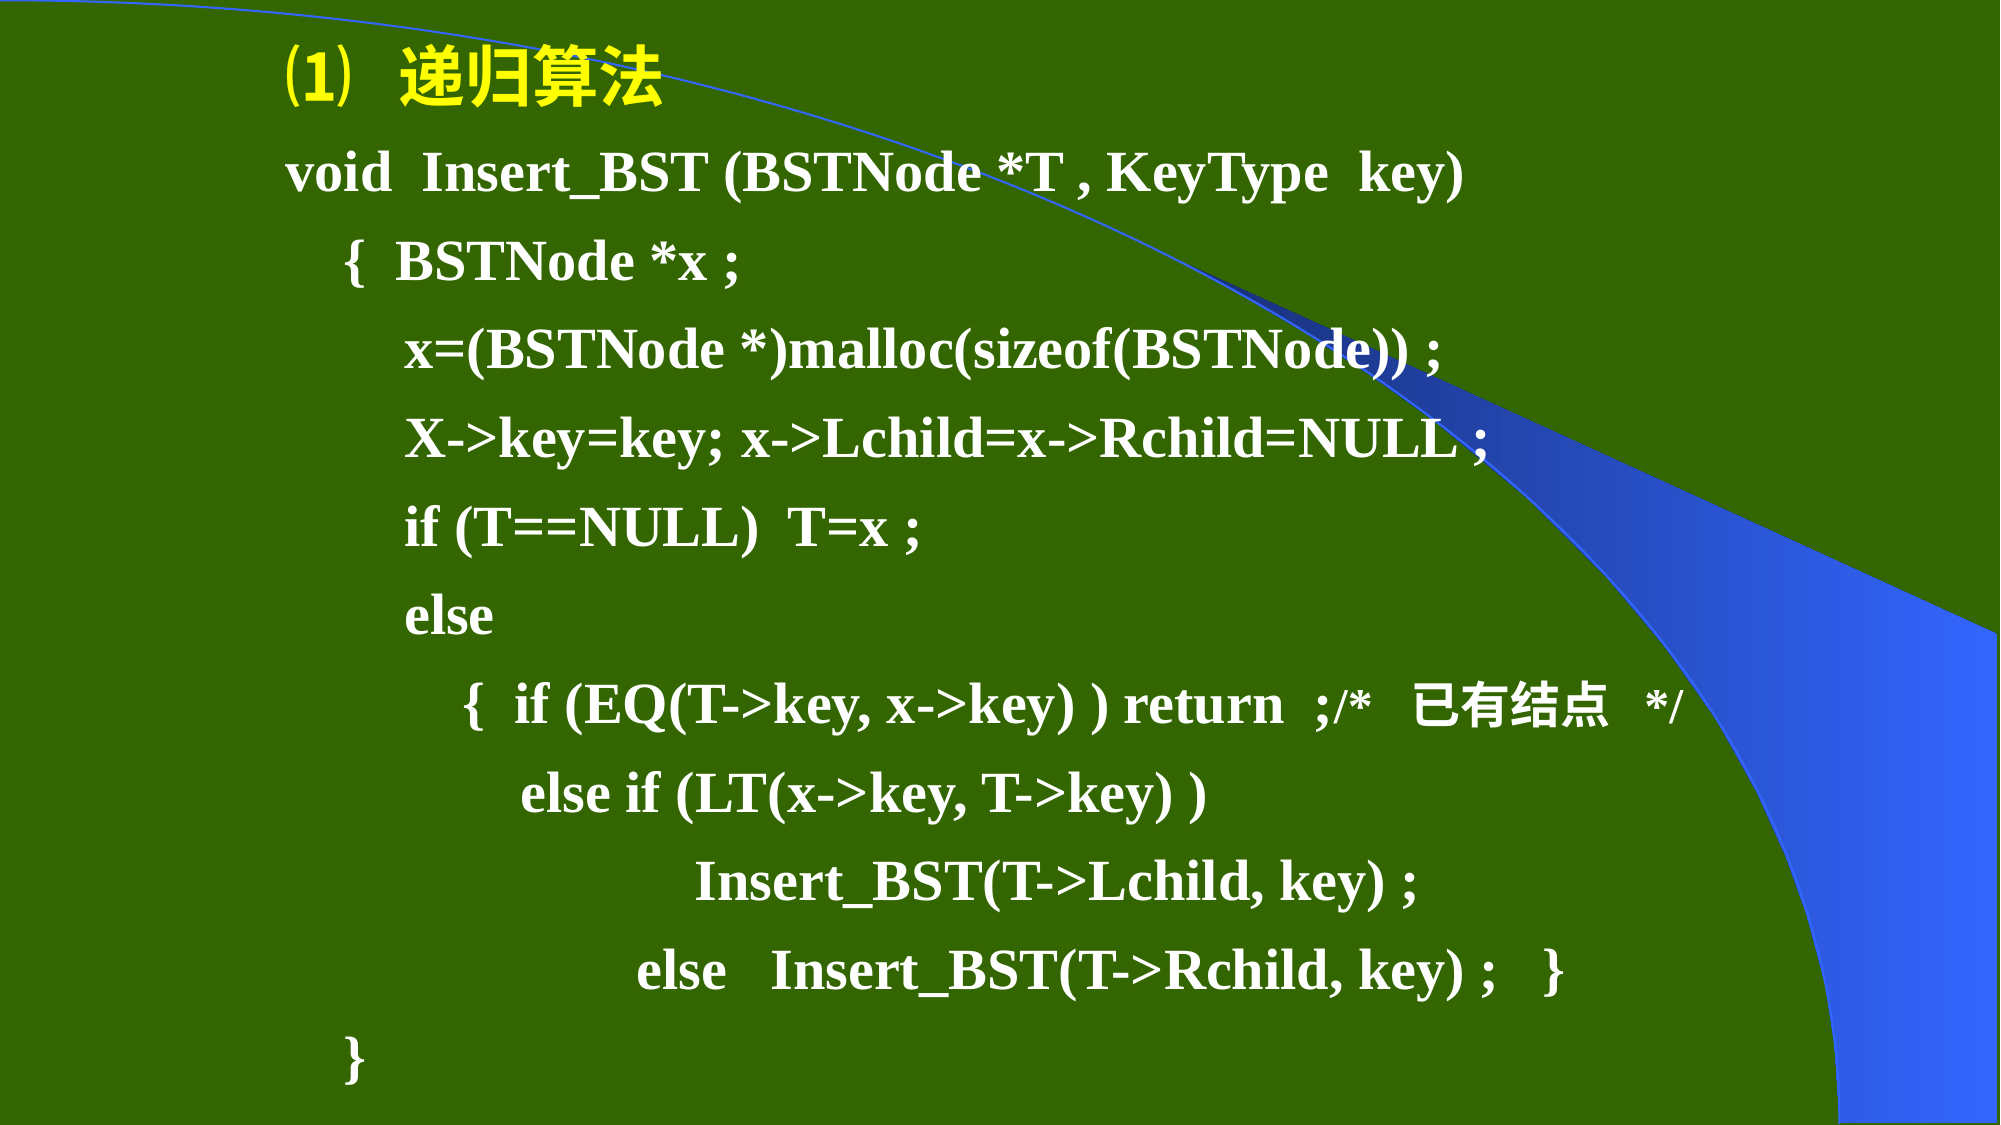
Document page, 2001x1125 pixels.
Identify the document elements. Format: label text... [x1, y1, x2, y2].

text_box ⑴ 递归算法 void Insert_BST (BSTNode *T , KeyType key) { BSTNode *x ; x=(BSTNode *)malloc(sizeof(BSTNode)) ; X->key=key; x->Lchild=x->Rchild=NULL ; if (T==NULL) T=x ; else { if (EQ(T->key, x->key) ) return ;/* 已有结点 */ else if (LT(x->key, T->key) ) Insert_BST(T->Lchild, key) ; else Insert_BST(T->Rchild, key) ; } } [270, 19, 1721, 1083]
